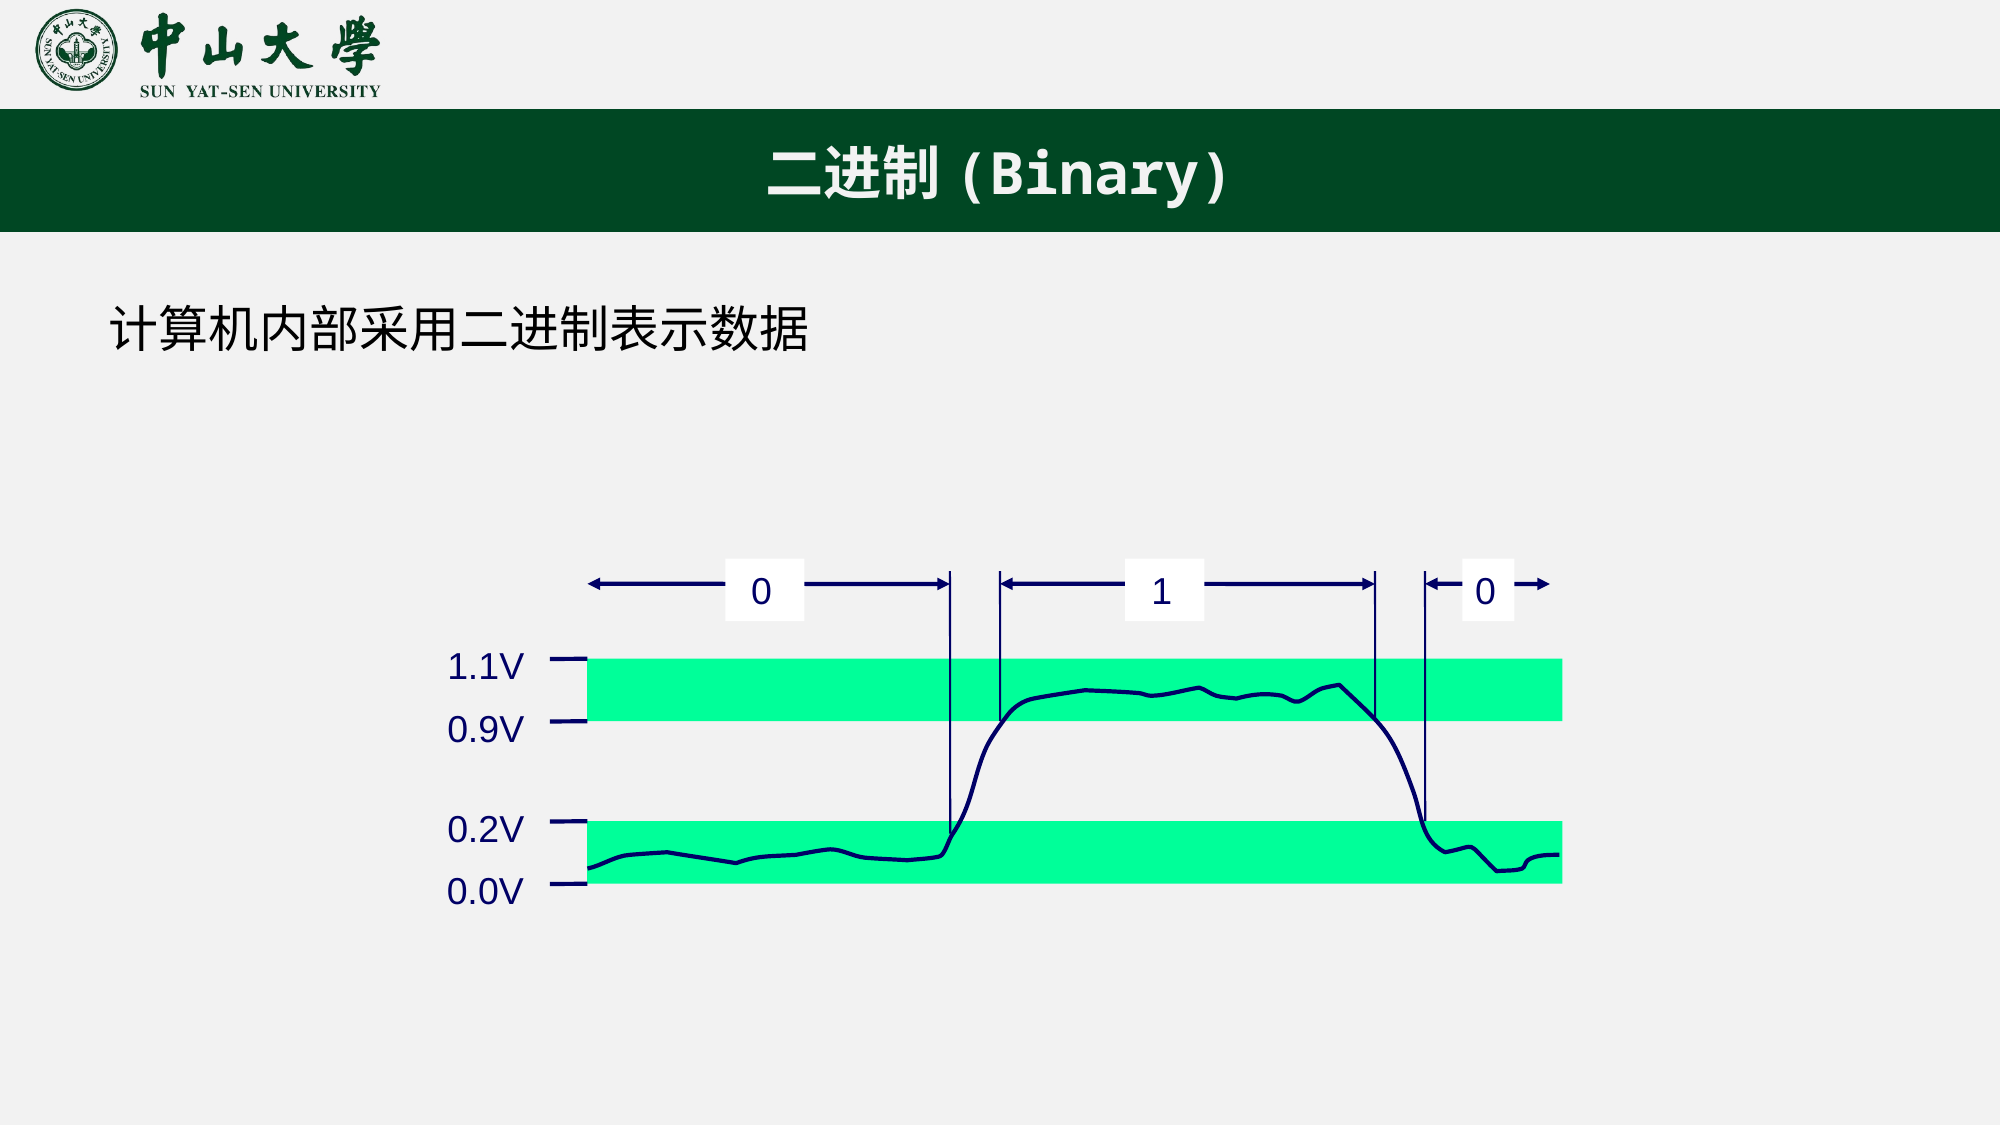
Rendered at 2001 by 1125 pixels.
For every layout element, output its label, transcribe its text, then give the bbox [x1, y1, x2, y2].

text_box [437, 558, 1563, 922]
picture [13, 0, 425, 110]
text_box 计算机内部采用二进制表示数据 [108, 297, 1883, 358]
text_box 二进制(Binary) [0, 110, 2000, 232]
